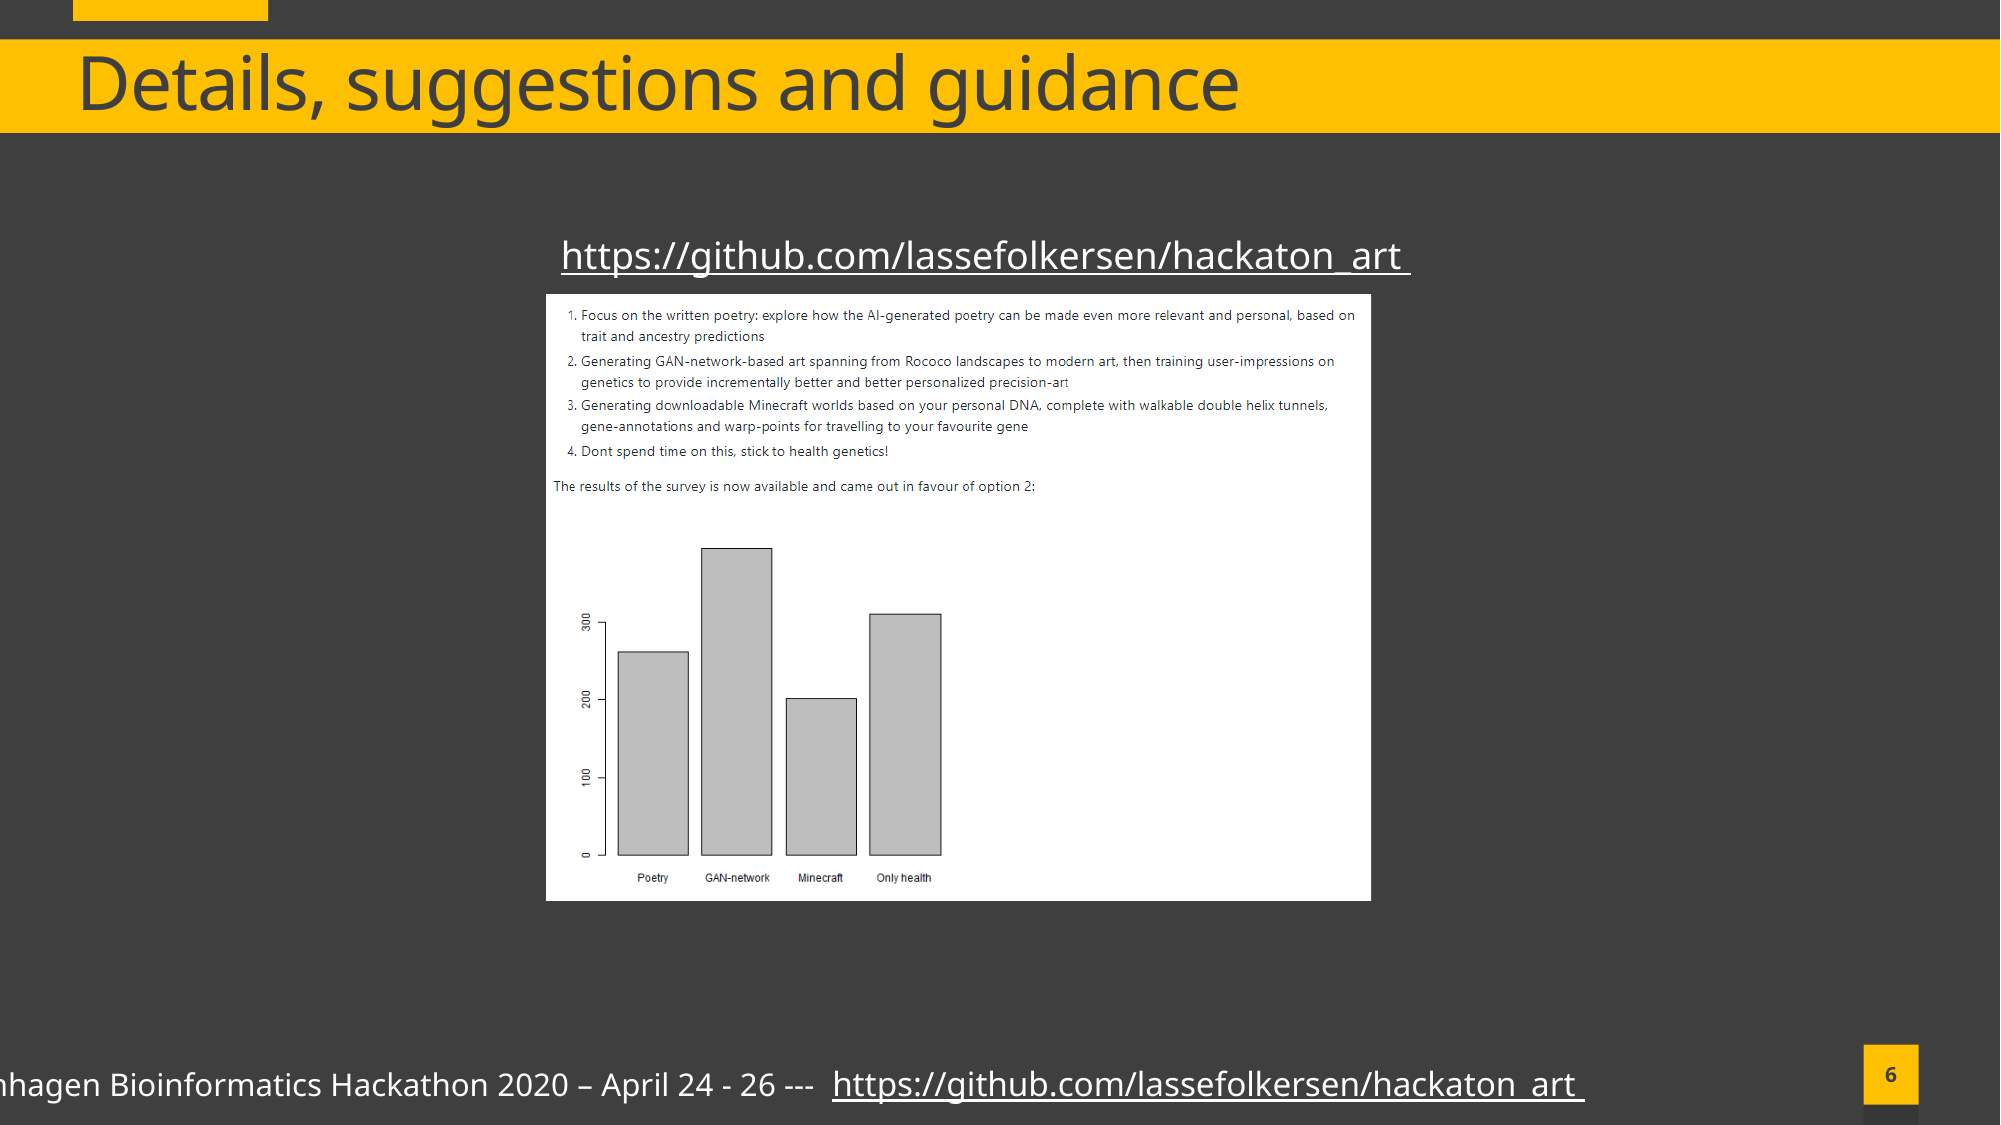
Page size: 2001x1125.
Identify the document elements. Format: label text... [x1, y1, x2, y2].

text_box Copenhagen Bioinformatics Hackathon 2020 – April 24 - 26 --- https://github.com/lassefolkersen/hackaton_art [0, 1055, 1601, 1125]
title Details, suggestions and guidance [0, 39, 2000, 133]
text_box https://github.com/lassefolkersen/hackaton_art [546, 224, 2000, 426]
picture [546, 294, 1372, 901]
